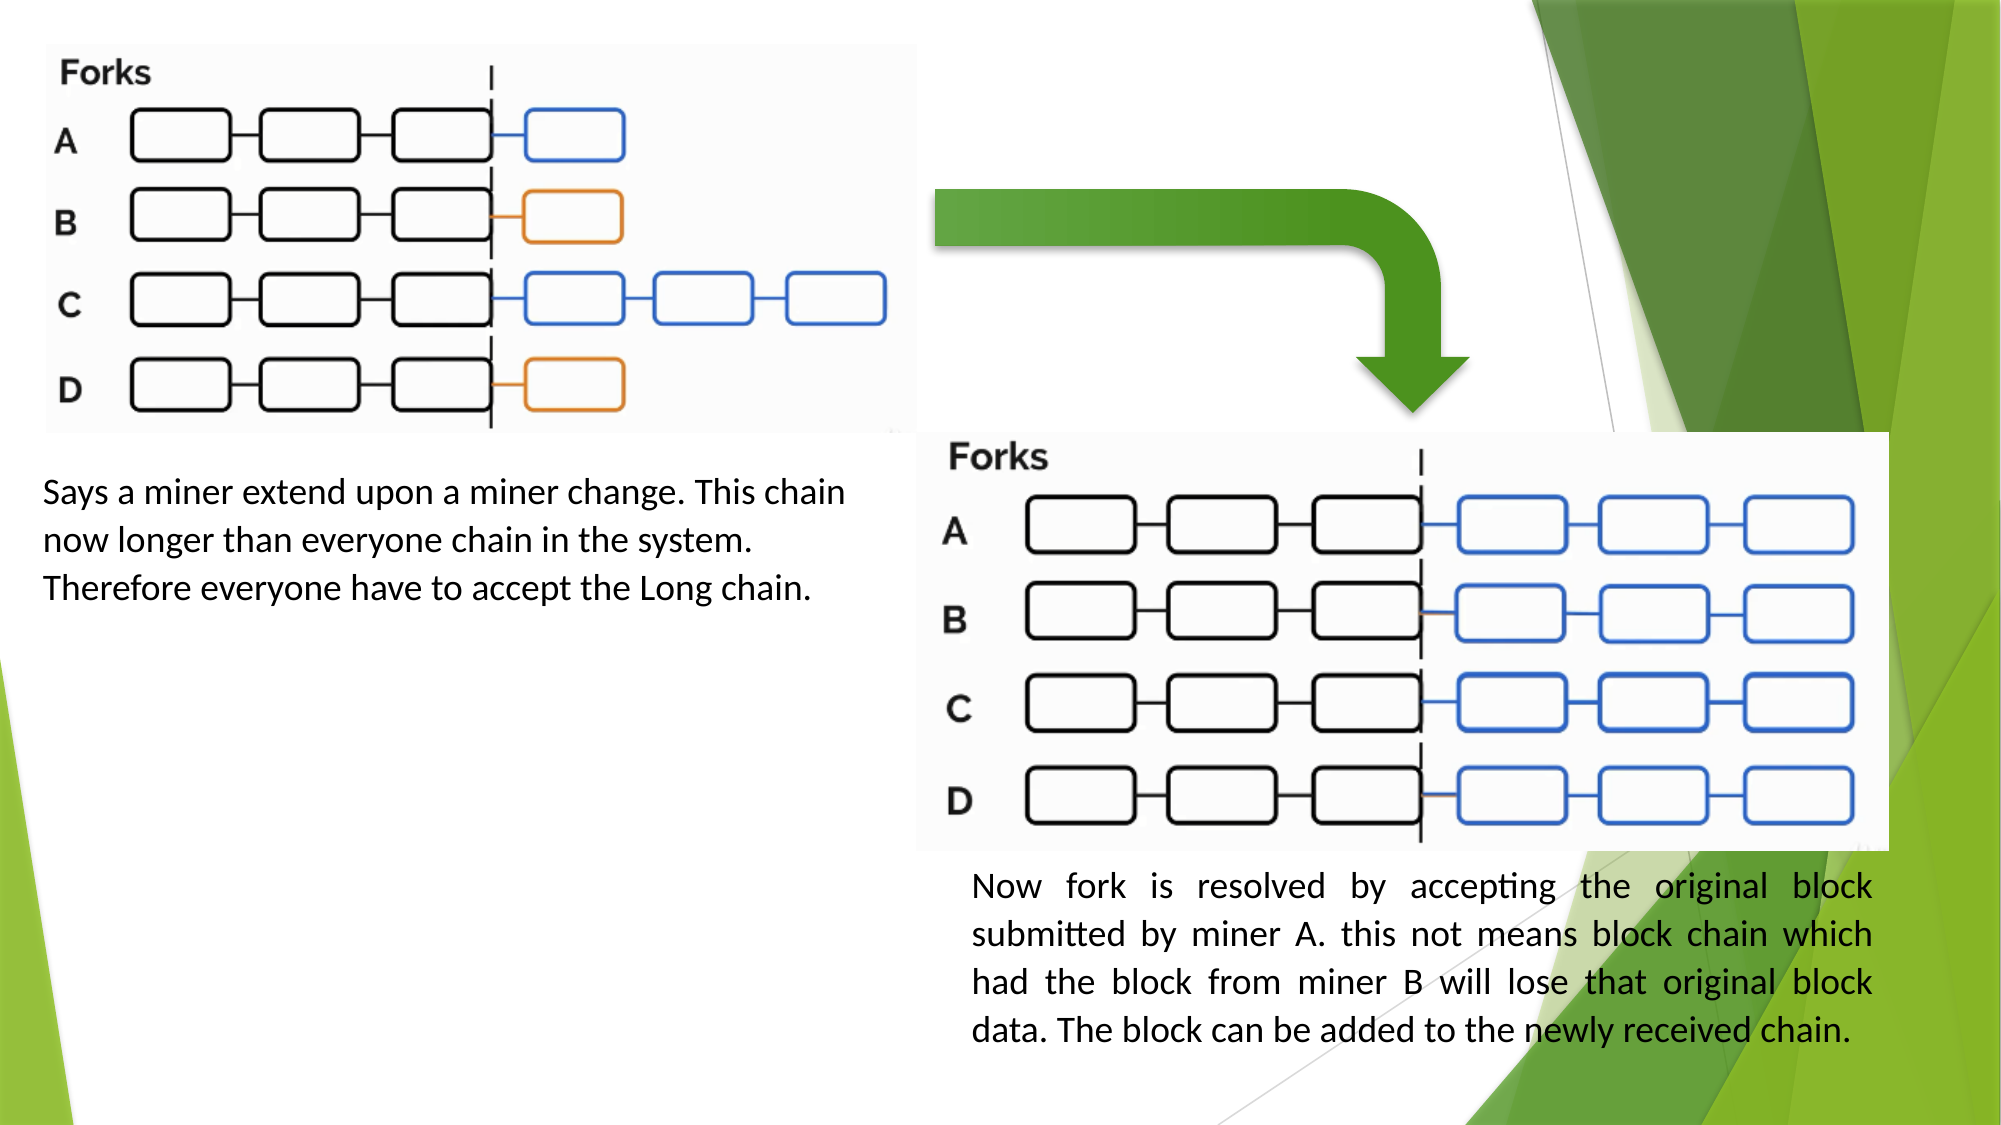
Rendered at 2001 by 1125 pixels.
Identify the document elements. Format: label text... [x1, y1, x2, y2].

text_box Now fork is resolved by accepting the original block submitted by miner A. this not means block chain which had the block from miner B will lose that original block data. The block can be added to the newly received chain. [956, 859, 1889, 1058]
text_box [934, 189, 1471, 413]
picture [46, 44, 1890, 851]
text_box Says a miner extend upon a miner change. This chain now longer than everyone chain in the system. Therefore everyone have to accept the Long chain. [28, 456, 911, 616]
